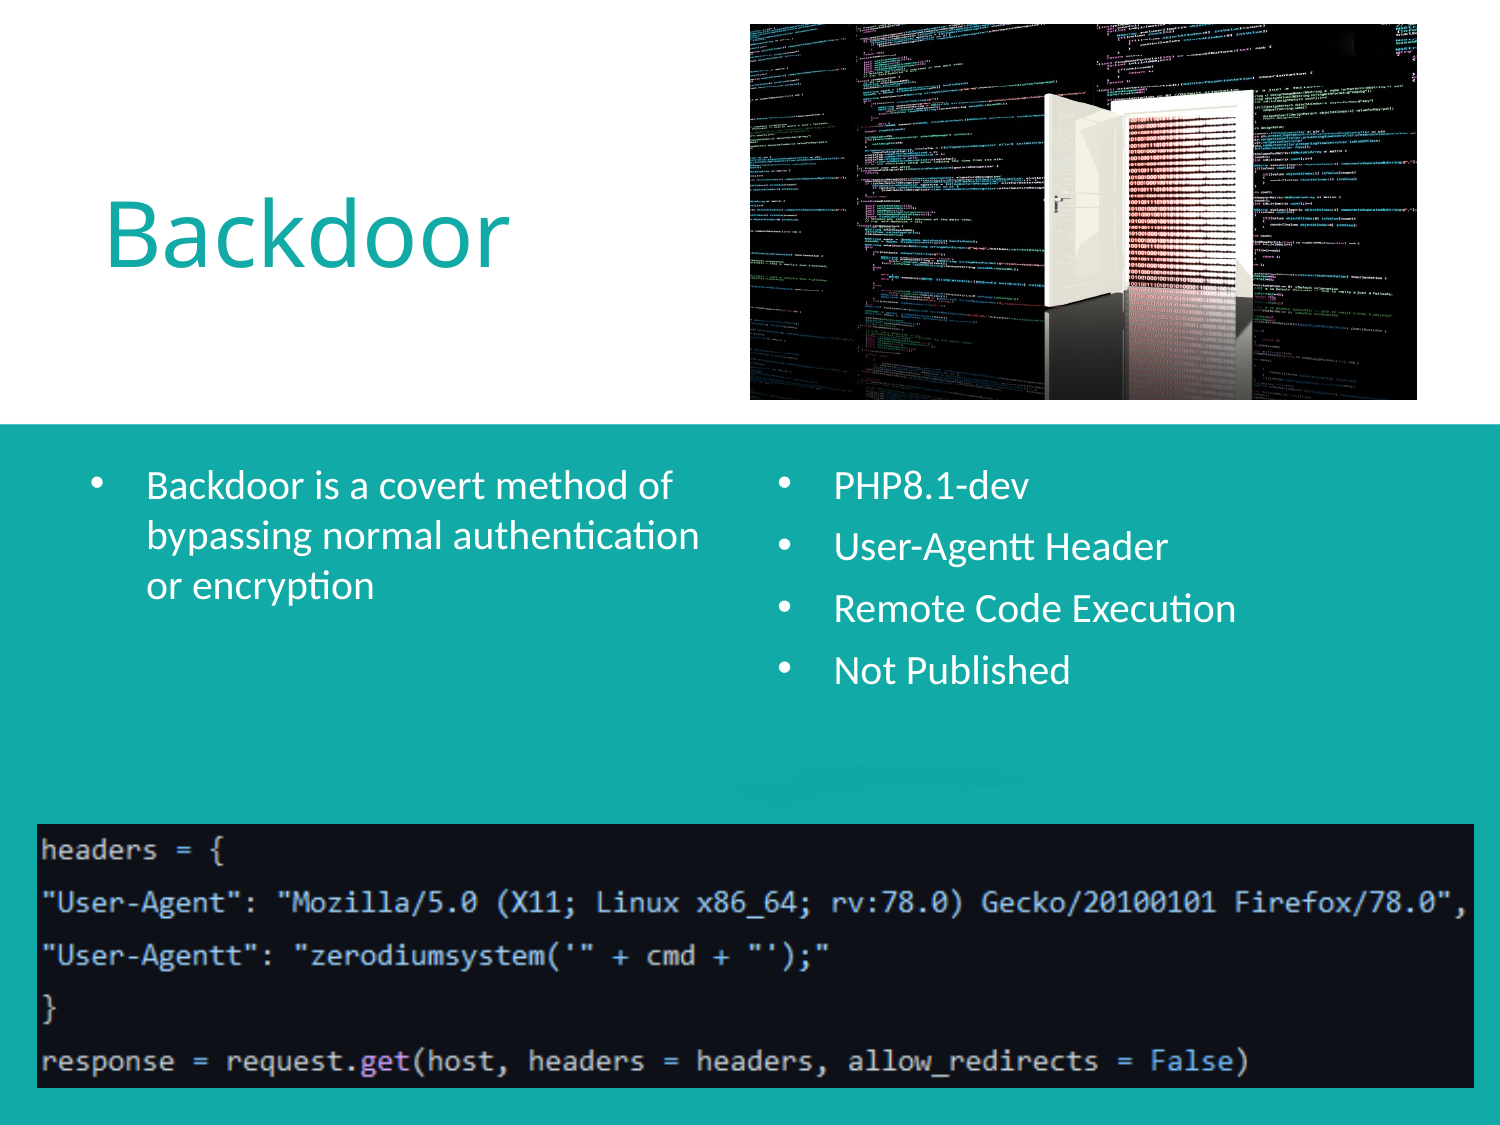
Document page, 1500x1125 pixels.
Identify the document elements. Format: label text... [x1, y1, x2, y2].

text_box Backdoor [87, 137, 713, 325]
text_box Backdoor is a covert method of bypassing normal authentication or encryption [74, 450, 738, 823]
text_box PHP8.1-dev User-Agentt Header Remote Code Execution Not Published [762, 450, 1425, 823]
picture [0, 0, 1500, 1125]
